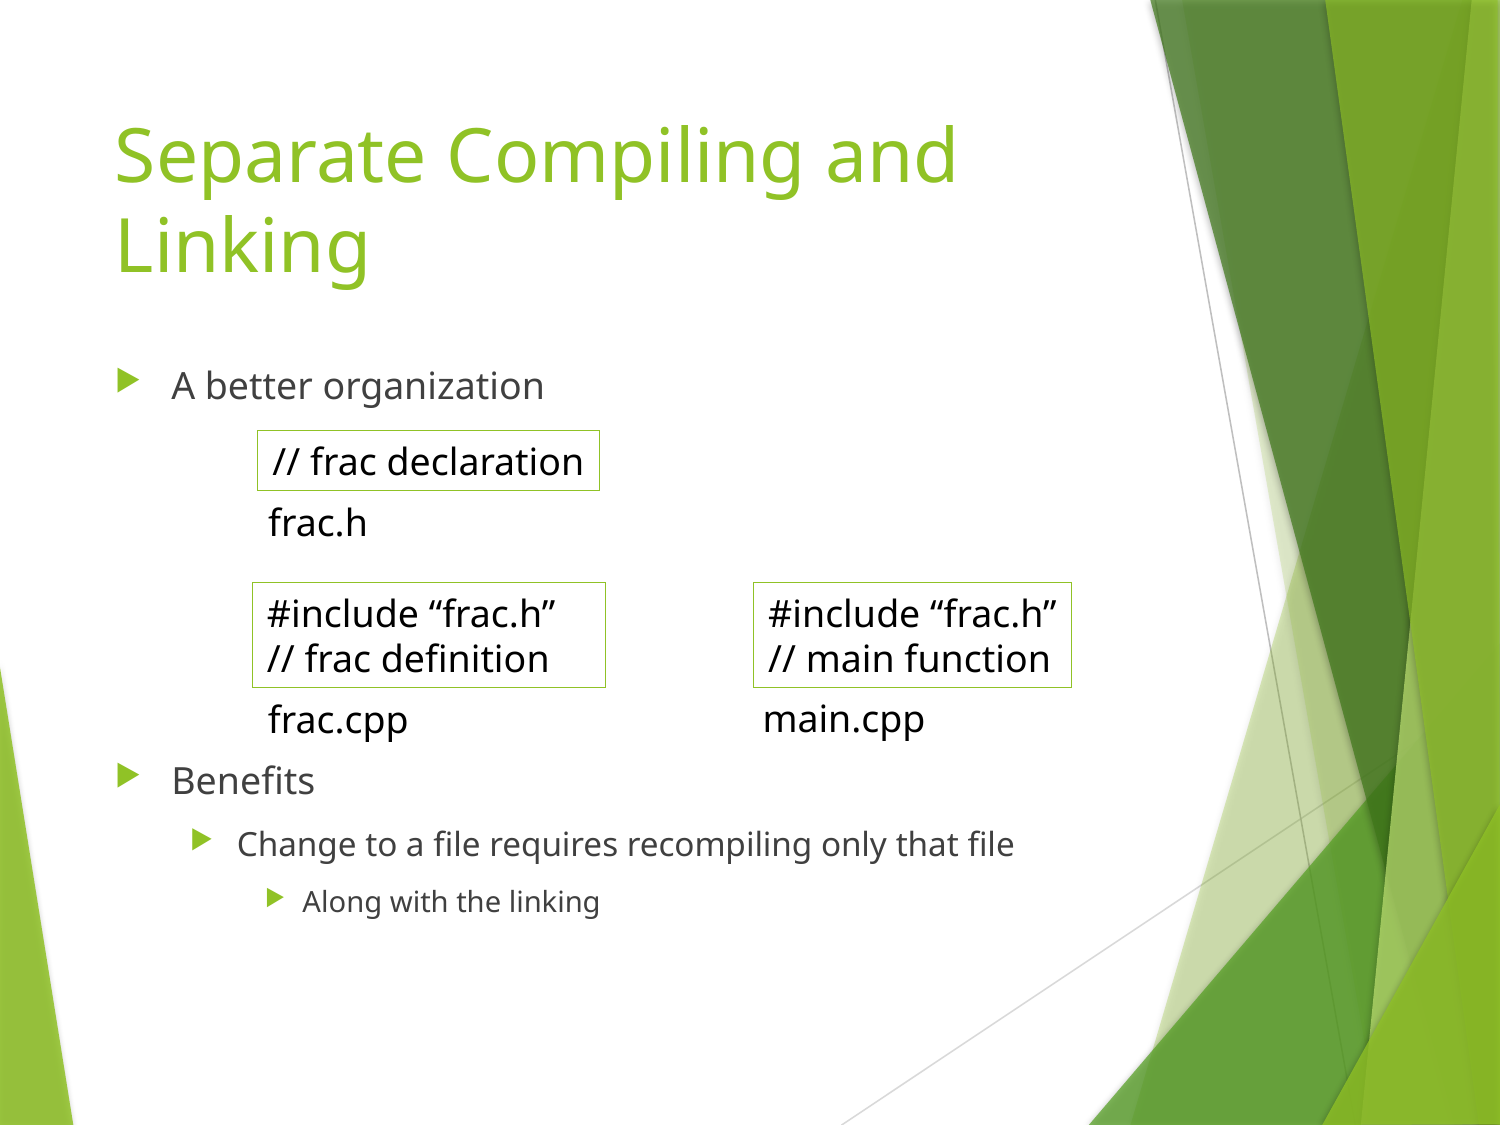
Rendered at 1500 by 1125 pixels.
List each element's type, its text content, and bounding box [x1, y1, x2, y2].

list A better organization Benefits Change to a file requires recompiling only that file Along with the linking [99, 354, 1142, 992]
text_box // frac declaration [257, 430, 600, 491]
text_box #include “frac.h” // main function [753, 582, 1072, 688]
title Separate Compiling and Linking [99, 99, 1142, 317]
text_box frac.cpp [253, 688, 424, 749]
text_box frac.h [253, 491, 384, 552]
text_box main.cpp [747, 688, 941, 748]
text_box #include “frac.h” // frac definition [252, 582, 606, 688]
